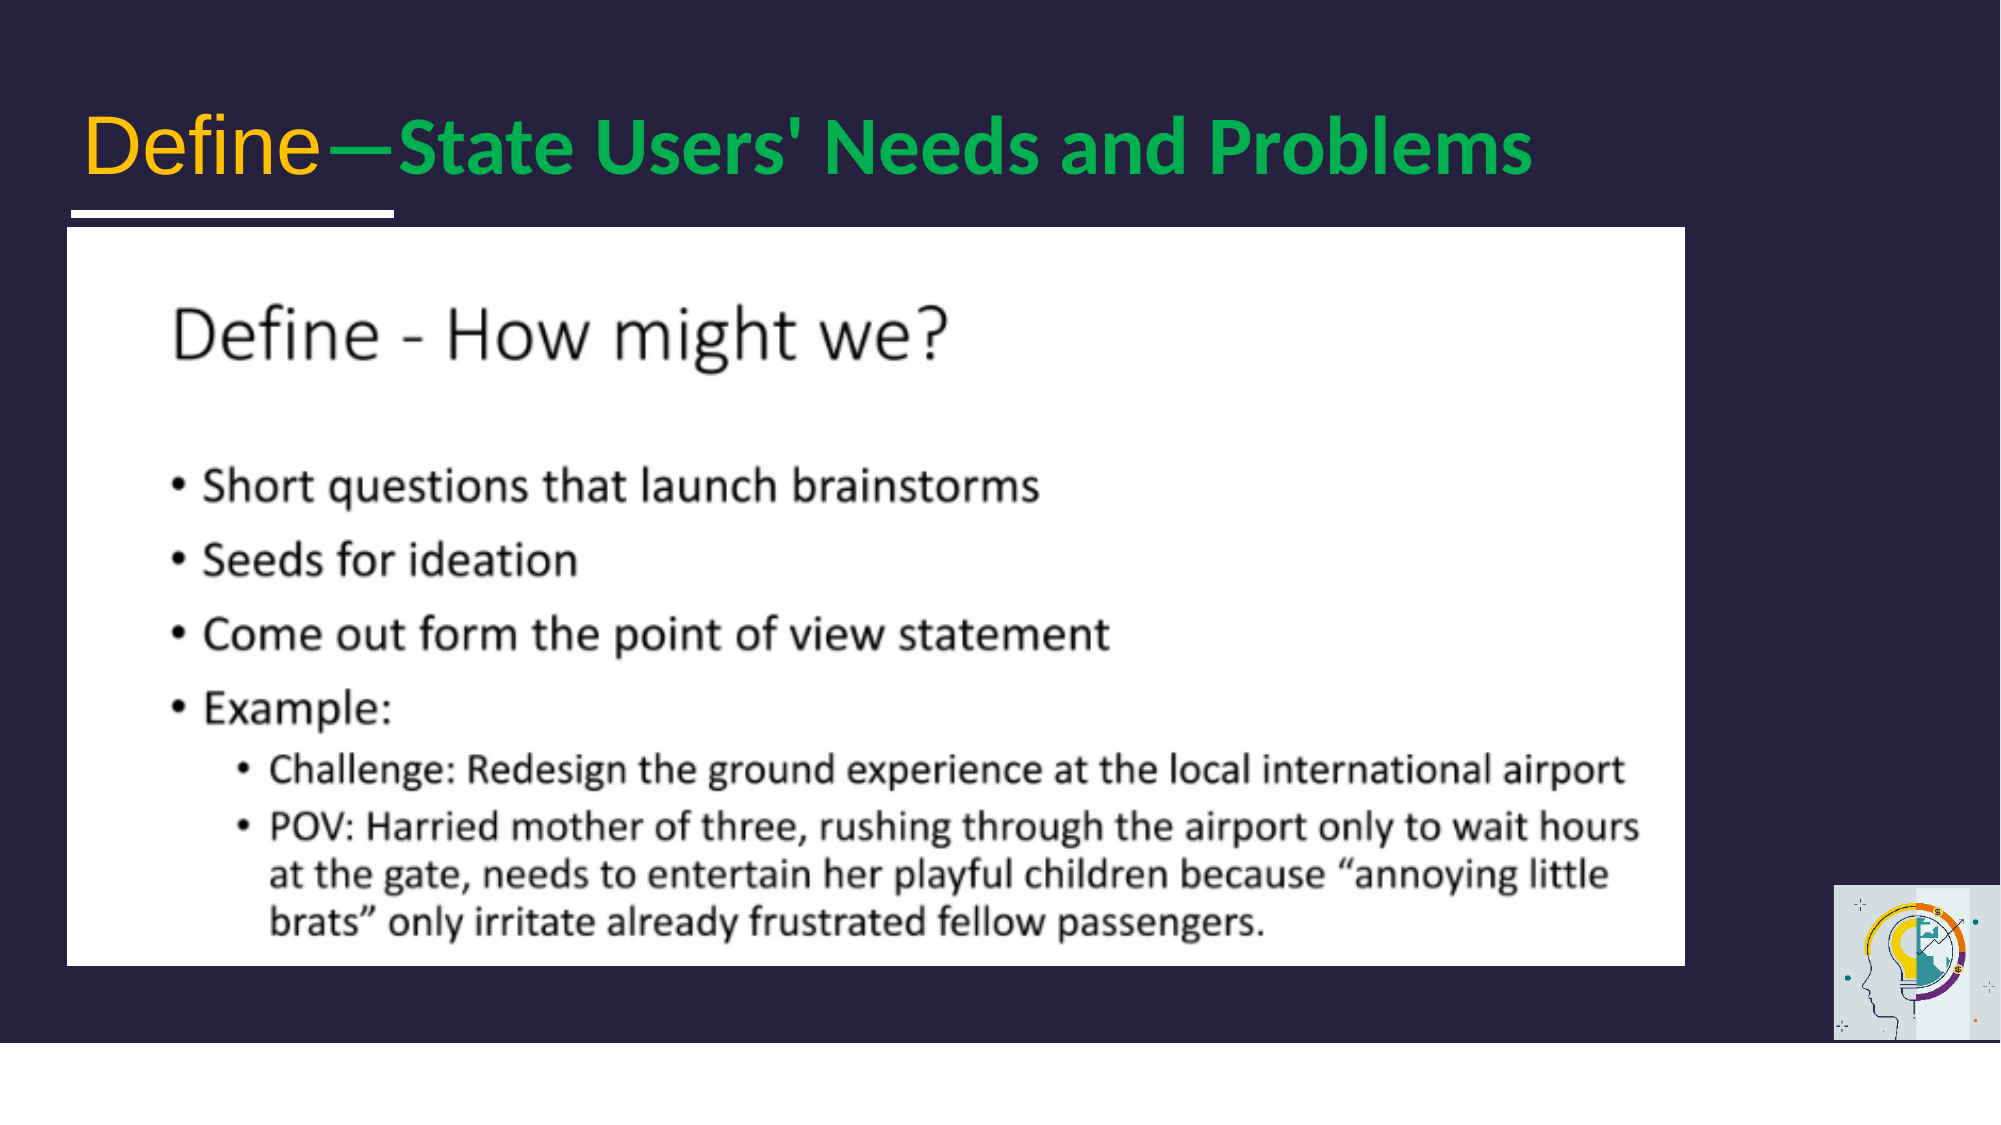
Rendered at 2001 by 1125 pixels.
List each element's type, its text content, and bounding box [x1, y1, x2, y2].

text_box Define—State Users' Needs and Problems [67, 83, 1972, 199]
picture [1833, 884, 2000, 1040]
picture [67, 227, 1685, 966]
